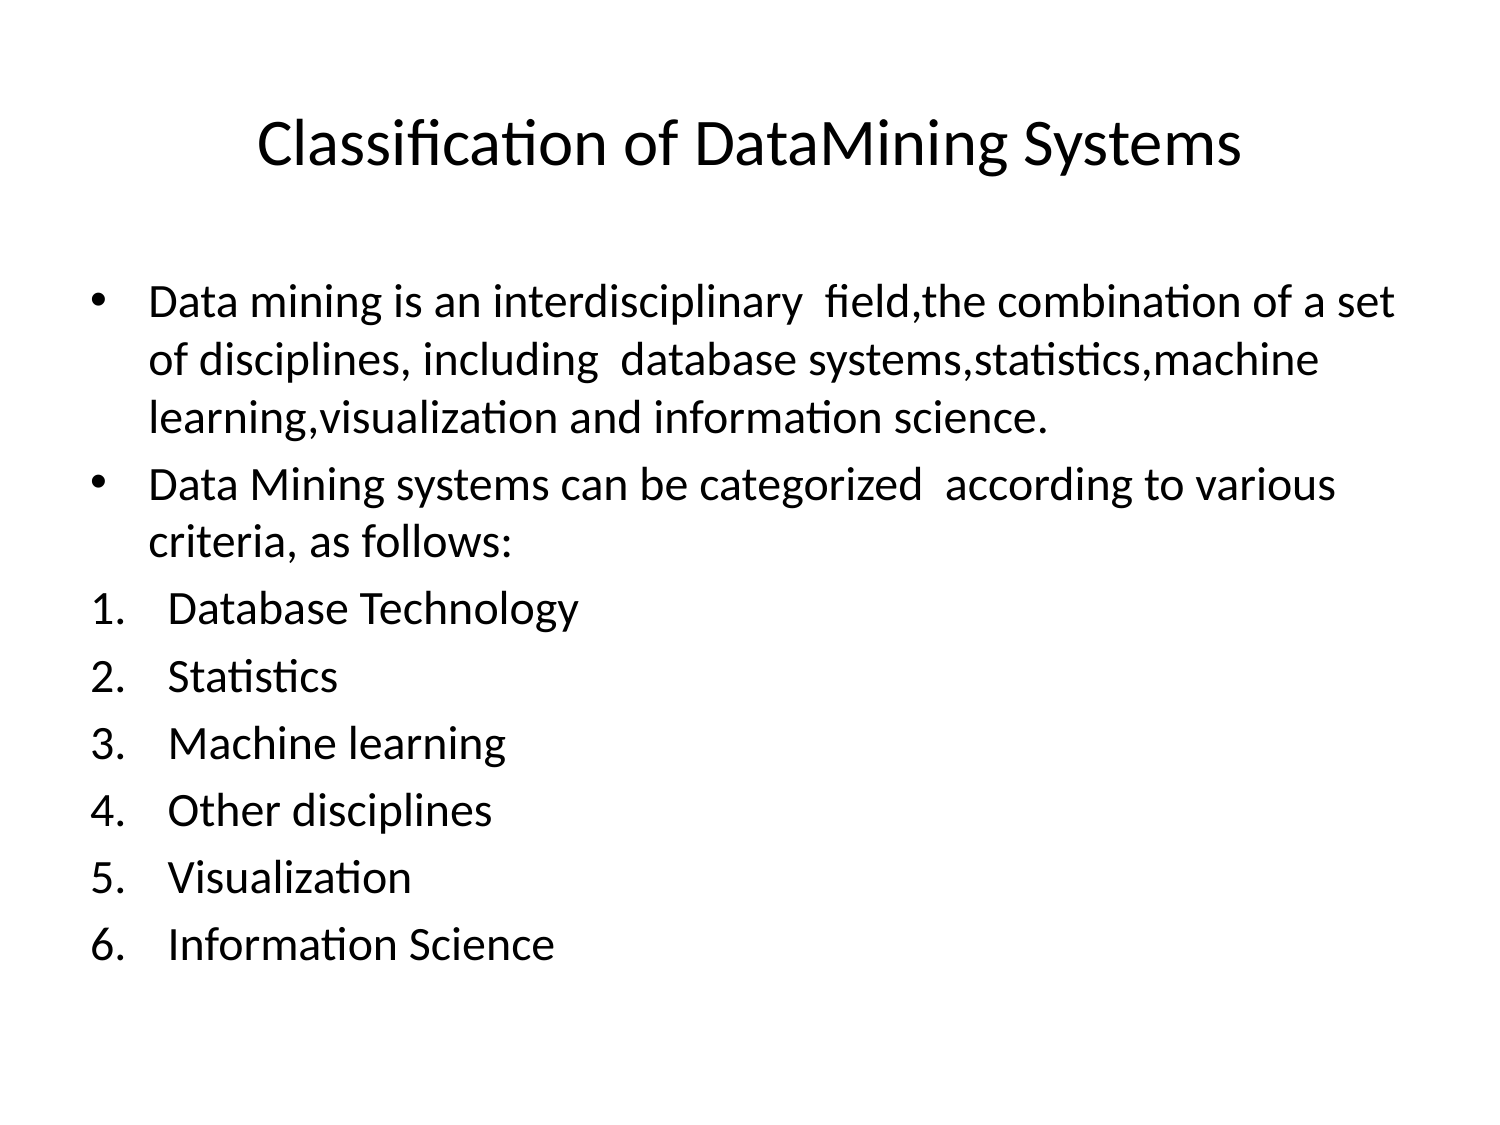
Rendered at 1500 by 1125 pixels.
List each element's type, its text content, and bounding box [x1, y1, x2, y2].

list Data mining is an interdisciplinary field,the combination of a set of disciplines, including database systems,statistics,machine learning,visualization and information science. Data Mining systems can be categorized according to various criteria, as follows: Database Technology Statistics Machine learning Other disciplines Visualization Information Science [75, 262, 1425, 1005]
title Classification of DataMining Systems [75, 45, 1425, 233]
